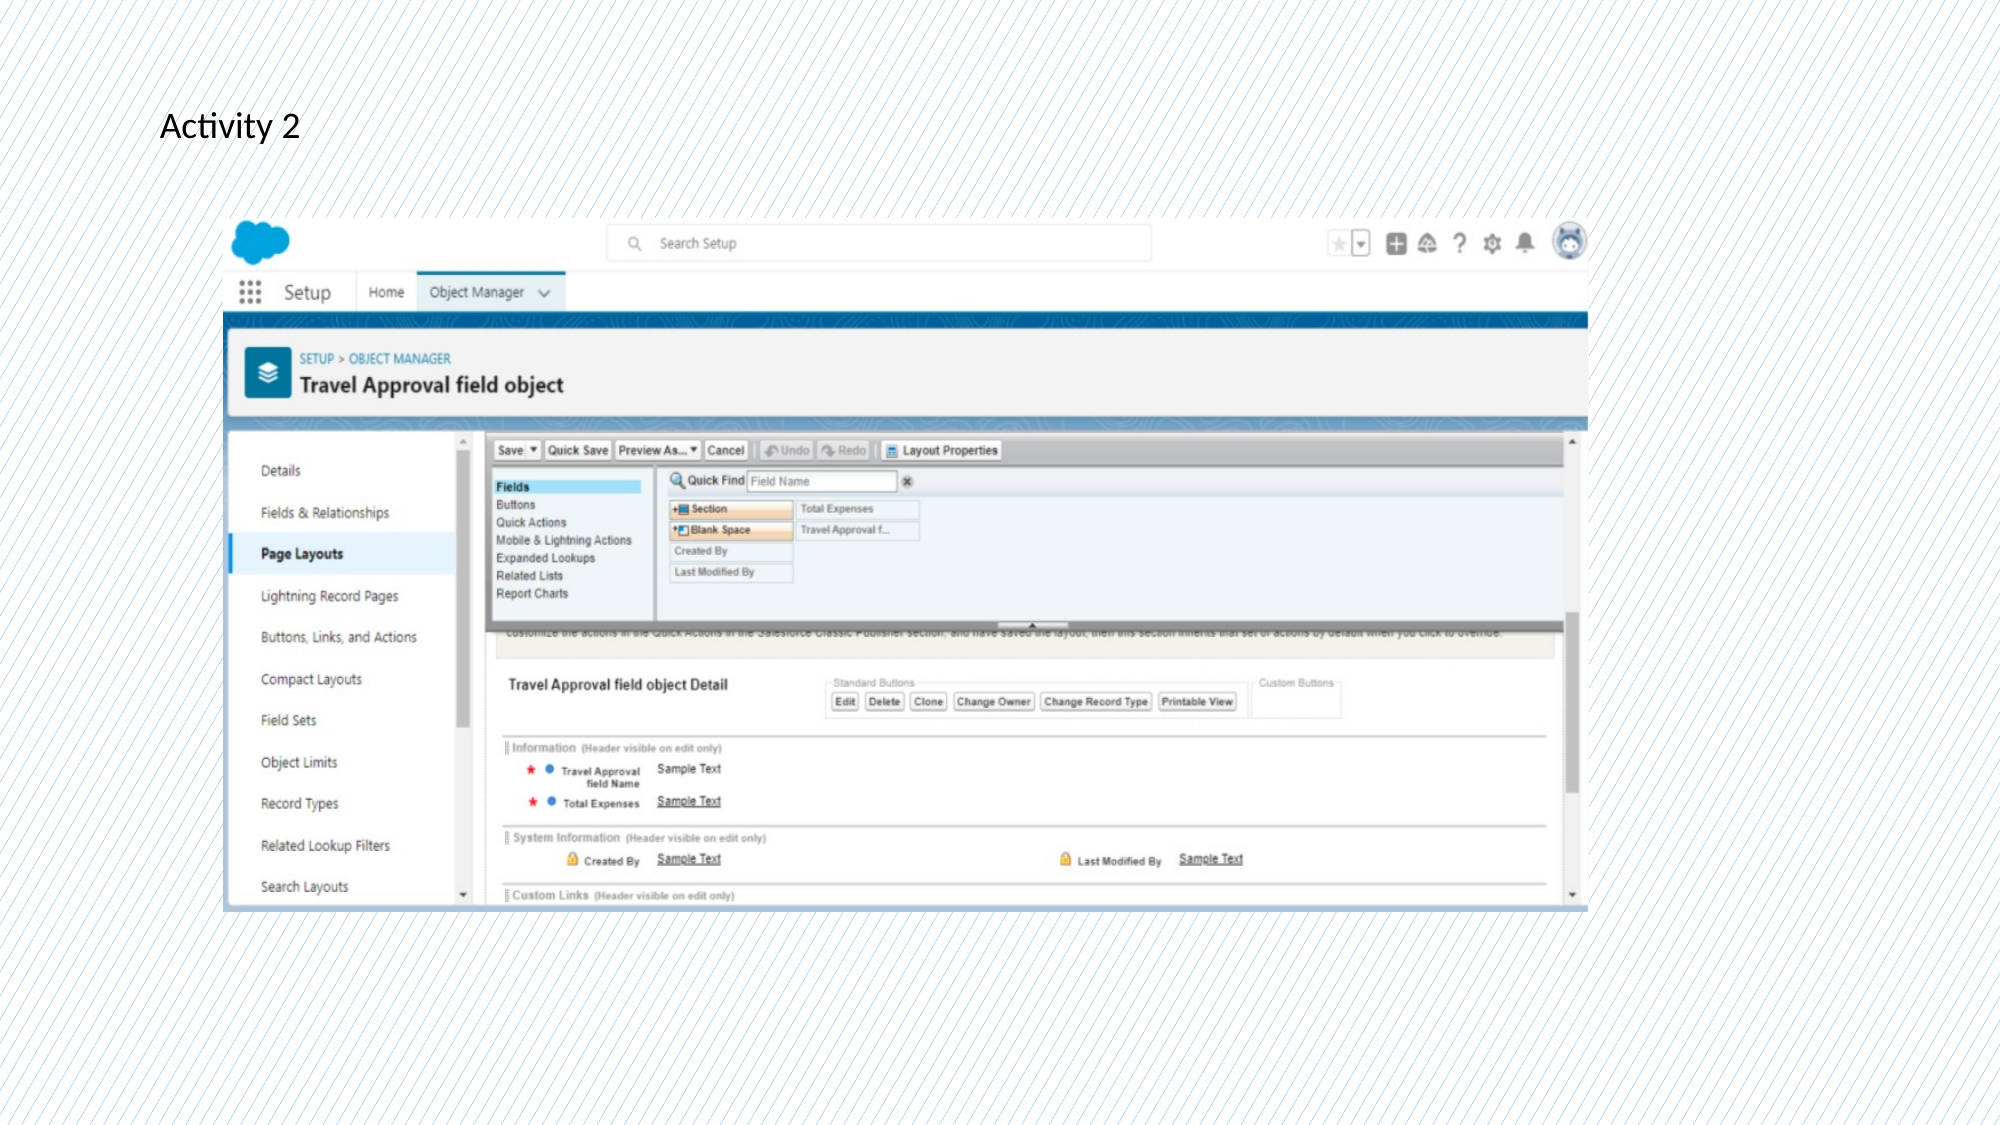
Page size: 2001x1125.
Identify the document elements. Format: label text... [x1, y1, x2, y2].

picture [223, 218, 1589, 912]
text_box Activity 2 [145, 93, 999, 154]
